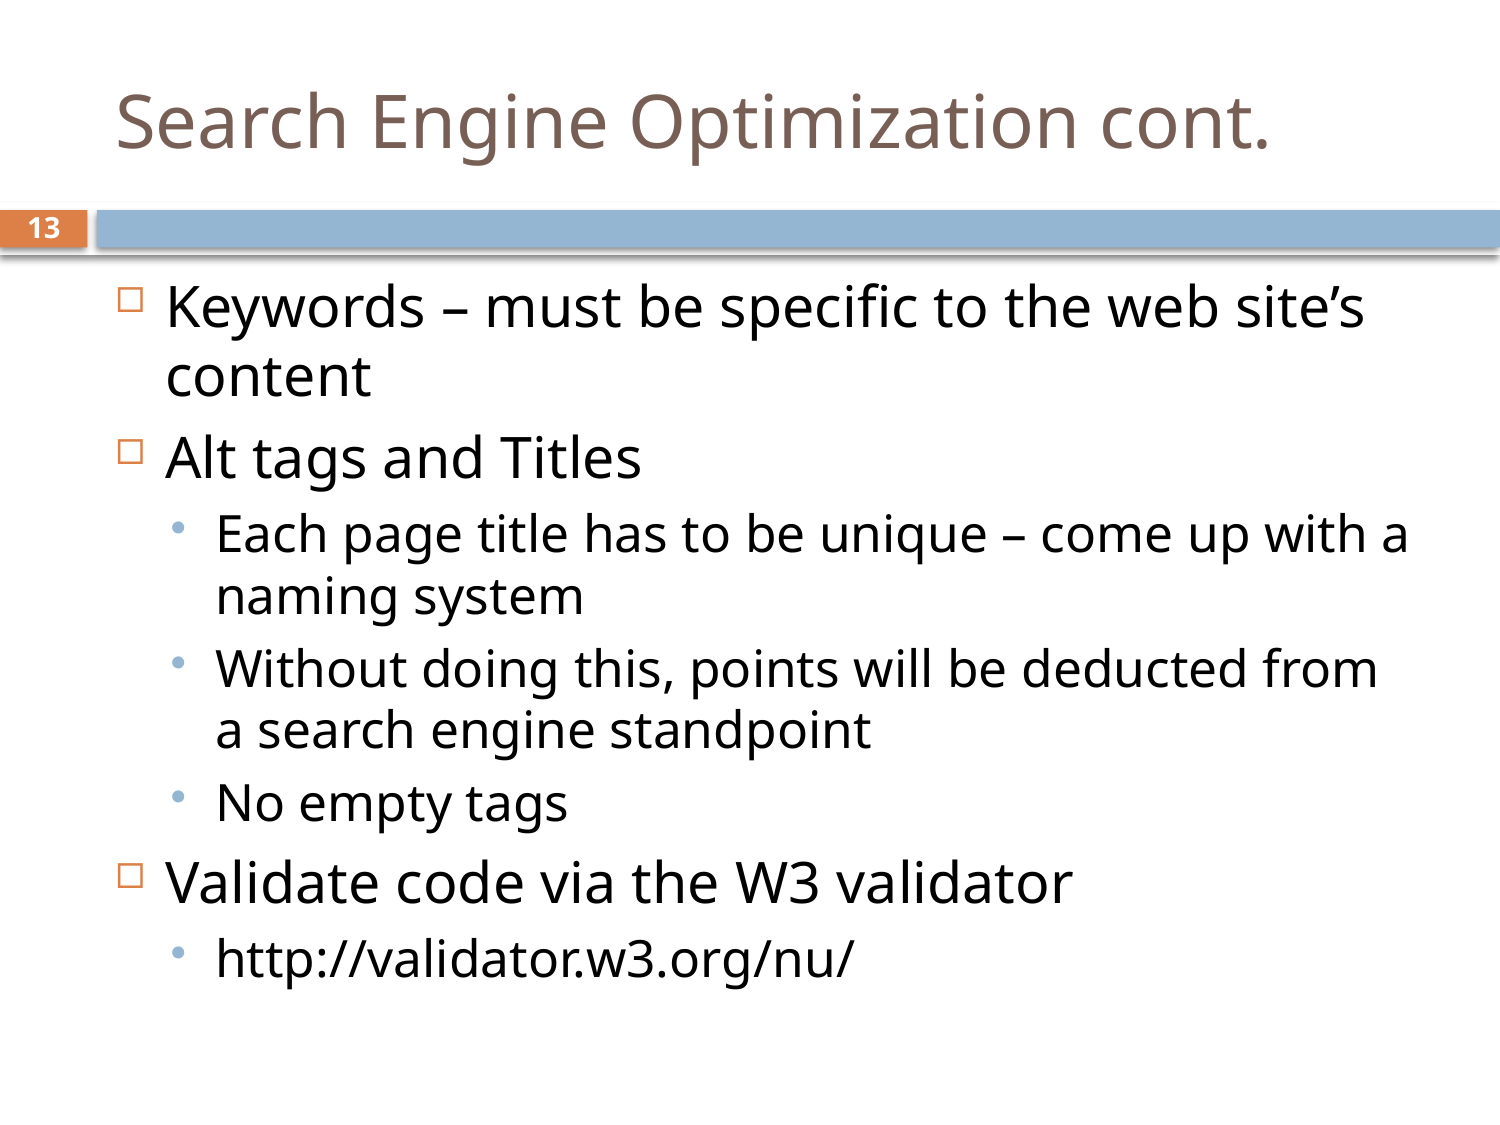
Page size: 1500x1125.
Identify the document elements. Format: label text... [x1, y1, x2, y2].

slide_number 13 [0, 208, 88, 249]
list Keywords – must be specific to the web site’s content Alt tags and Titles Each page title has to be unique – come up with a naming system Without doing this, points will be deducted from a search engine standpoint No empty tags Validate code via the W3 validator http://validator.w3.org/nu/ [100, 262, 1438, 1000]
title Search Engine Optimization cont. [100, 37, 1438, 200]
